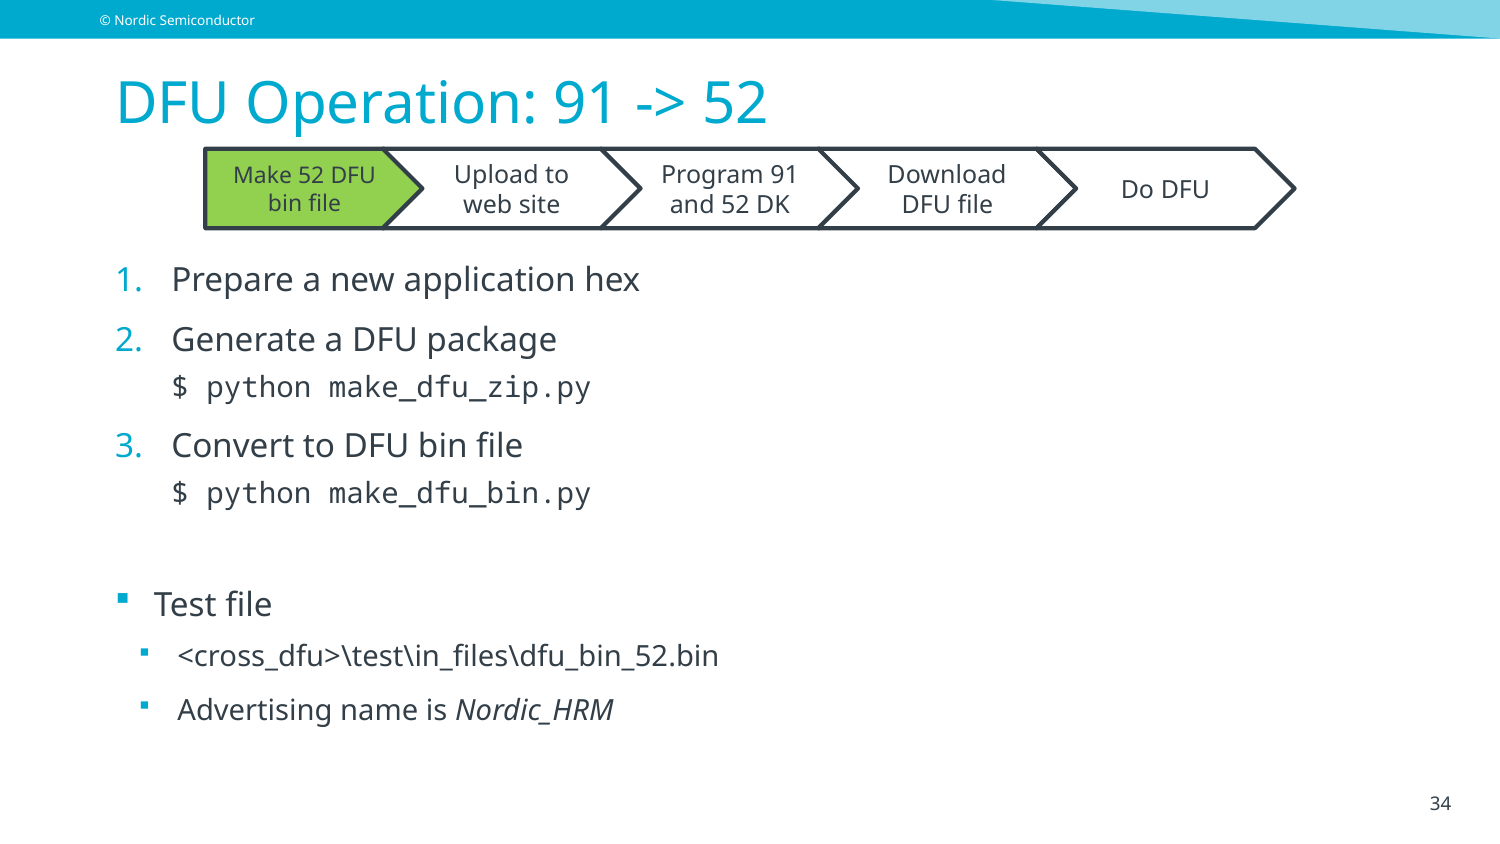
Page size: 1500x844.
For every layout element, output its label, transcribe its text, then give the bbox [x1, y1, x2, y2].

list Prepare a new application hex Generate a DFU package $ python make_dfu_zip.py Convert to DFU bin file $ python make_dfu_bin.py Test file <cross_dfu>\test\in_files\dfu_bin_52.bin Advertising name is Nordic_HRM [100, 238, 1400, 773]
slide_number 34 [1399, 782, 1463, 828]
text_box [204, 148, 1296, 229]
title DFU Operation: 91 -> 52 [100, 54, 1400, 139]
